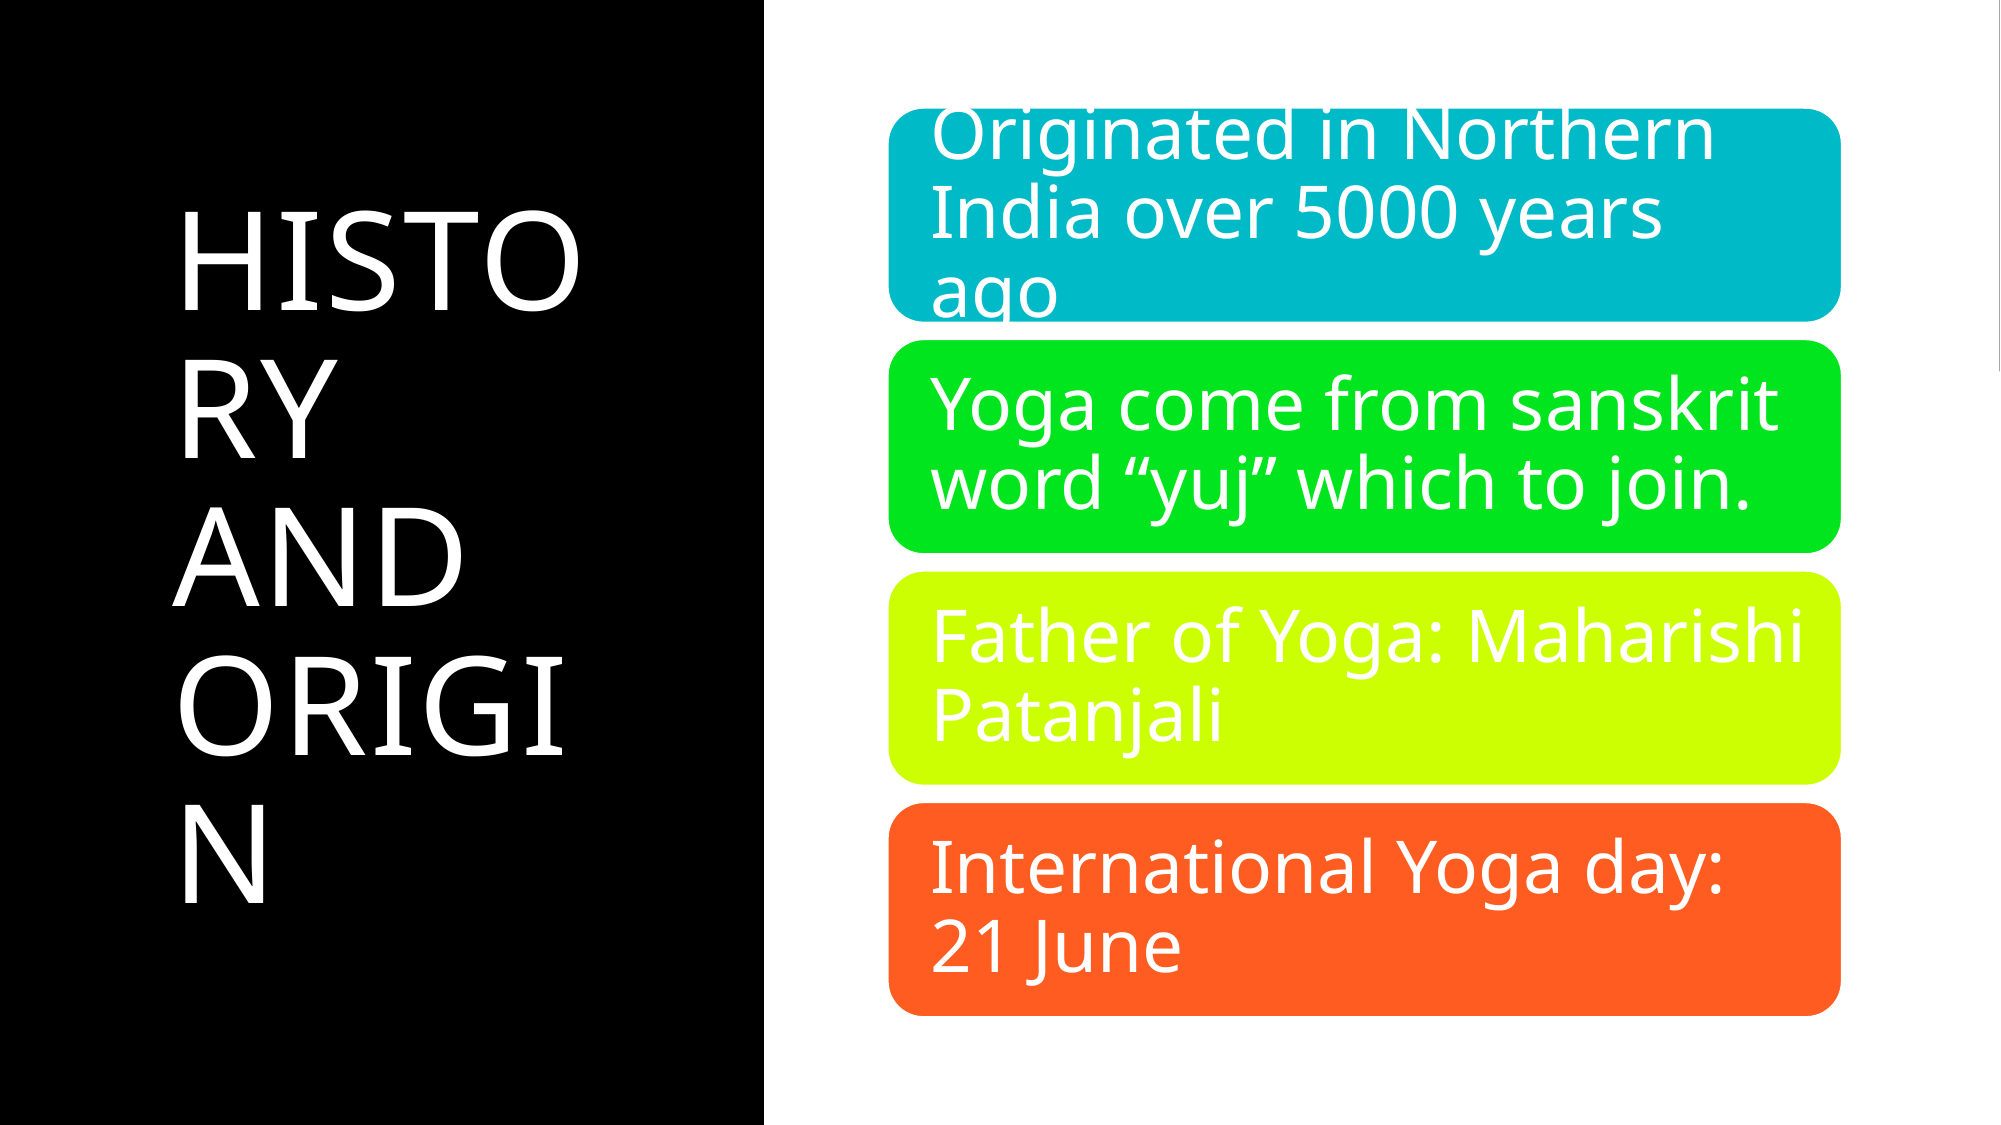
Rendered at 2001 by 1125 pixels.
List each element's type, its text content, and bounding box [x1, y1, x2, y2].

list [887, 105, 1842, 1020]
text_box [765, 0, 2000, 1125]
title History and origin [157, 105, 685, 1020]
text_box [0, 0, 765, 1125]
